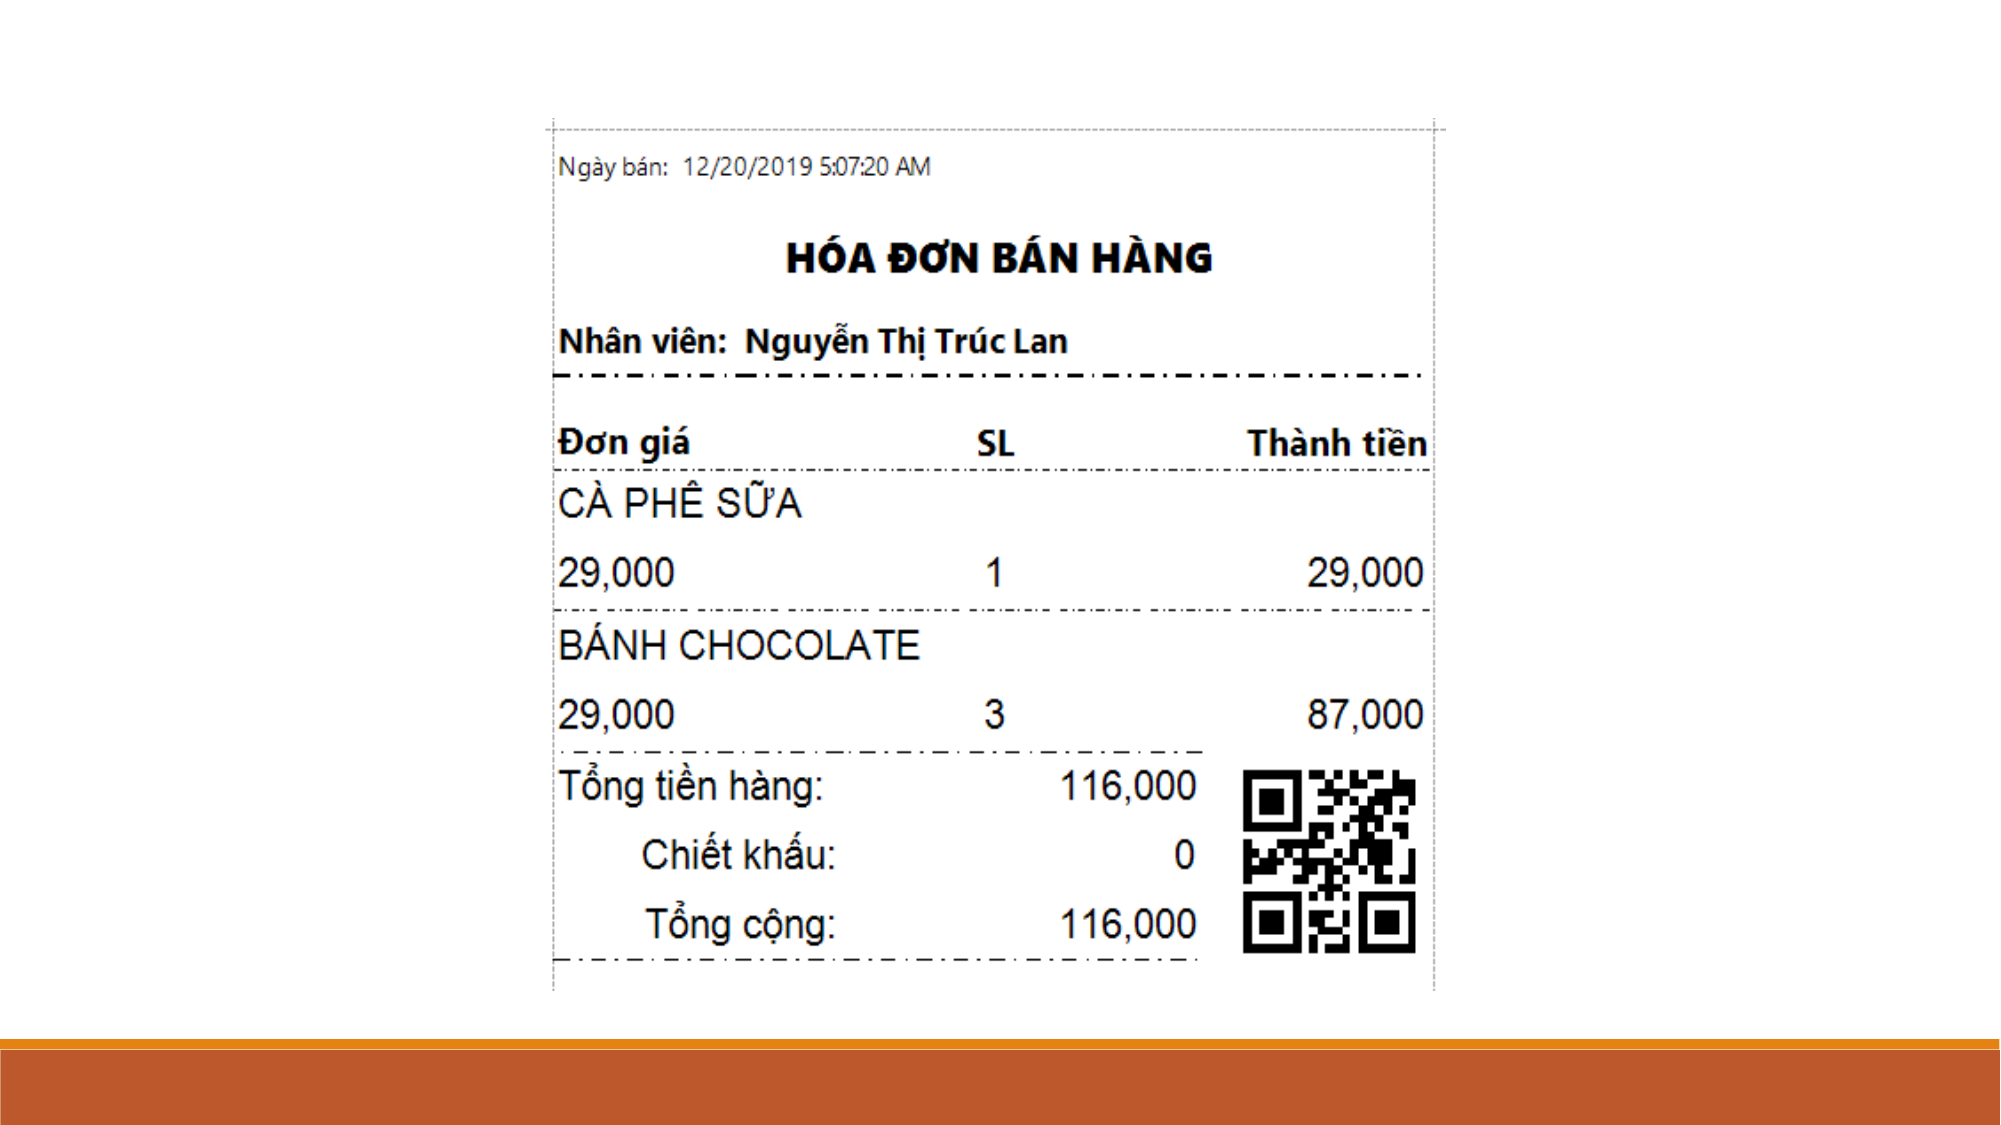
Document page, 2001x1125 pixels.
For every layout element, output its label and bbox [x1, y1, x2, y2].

picture [543, 118, 1446, 992]
